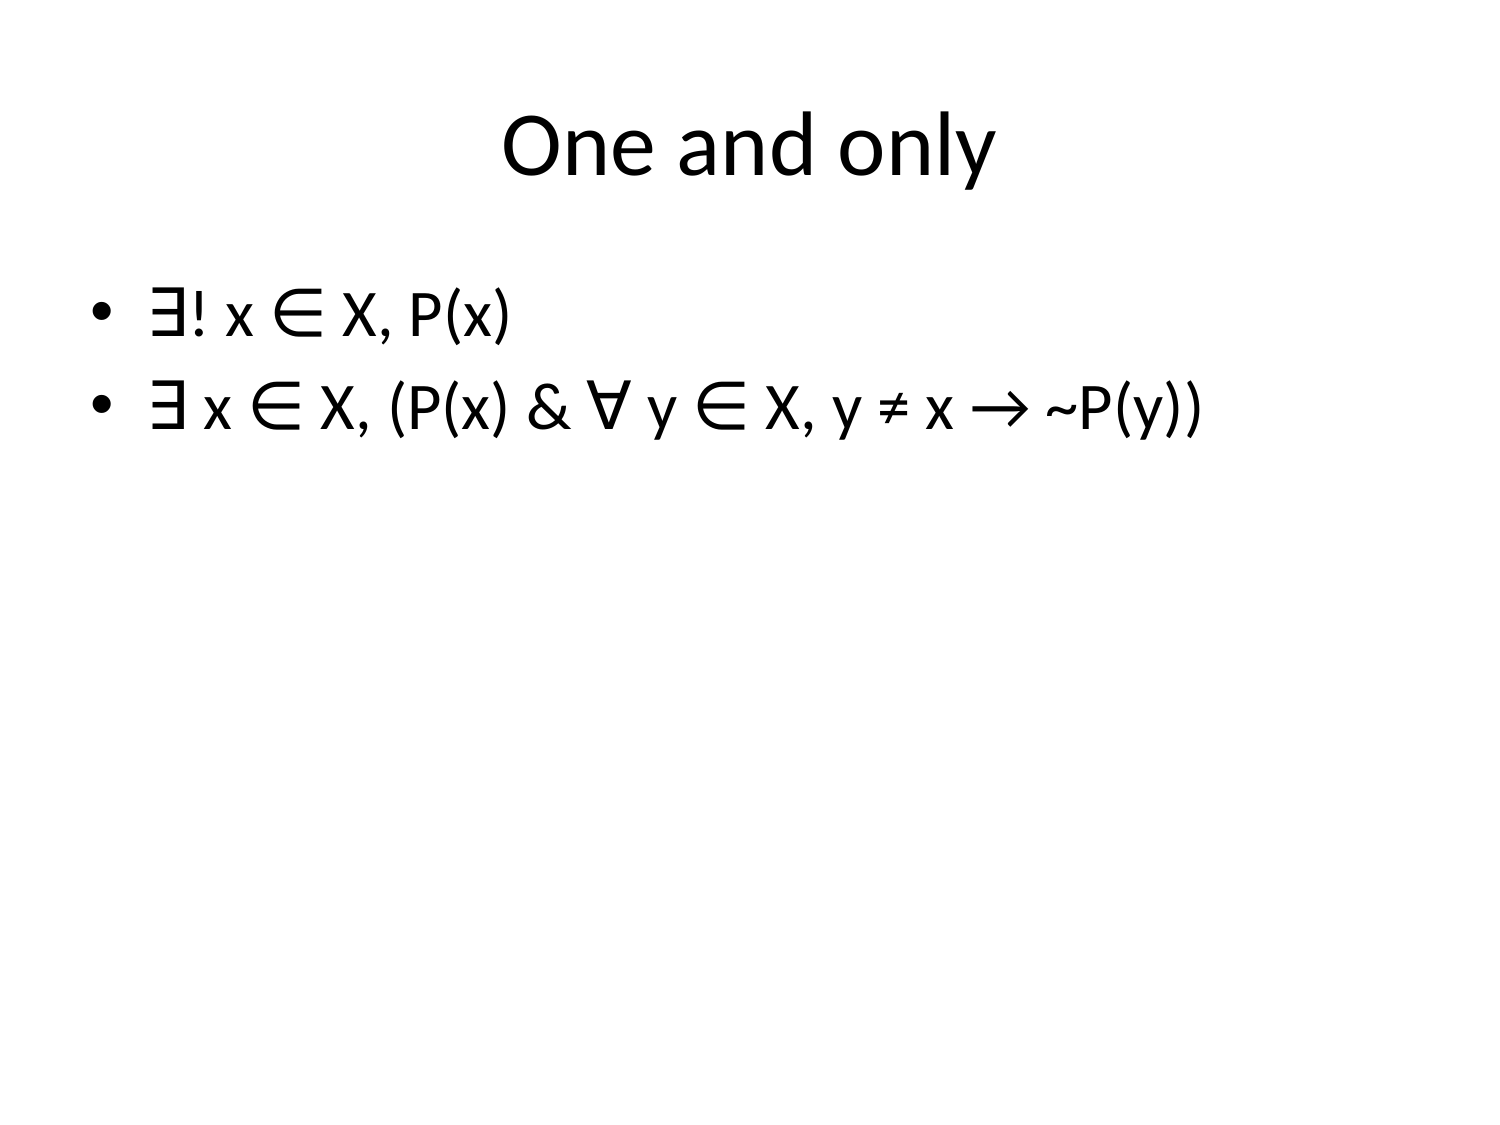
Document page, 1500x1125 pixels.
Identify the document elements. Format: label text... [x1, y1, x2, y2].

title One and only [75, 45, 1425, 233]
list ∃! x ∈ X, P(x) ∃ x ∈ X, (P(x) & ∀ y ∈ X, y ≠ x → ~P(y)) [75, 262, 1425, 1005]
